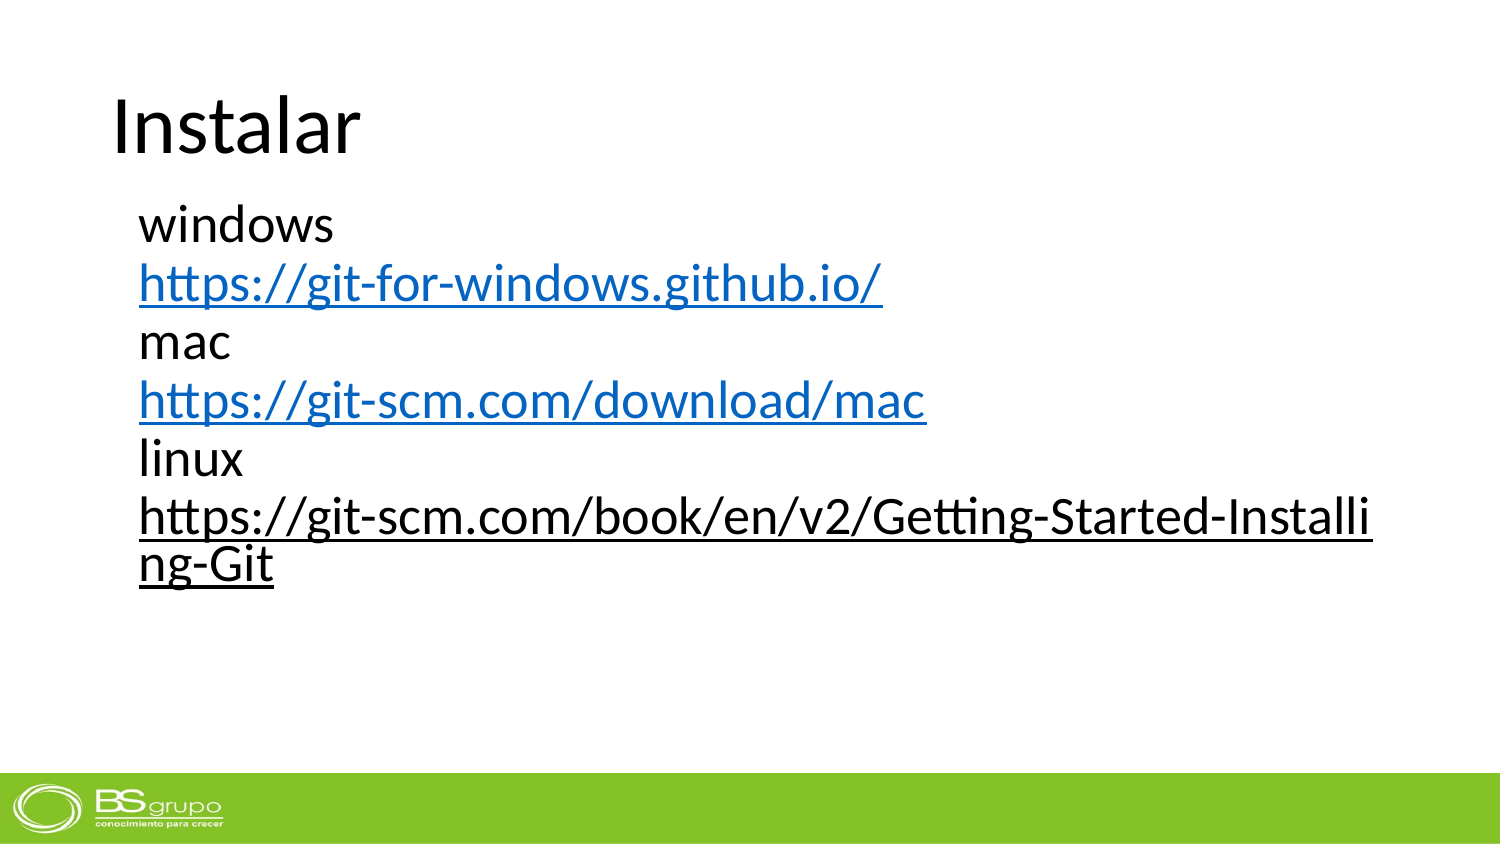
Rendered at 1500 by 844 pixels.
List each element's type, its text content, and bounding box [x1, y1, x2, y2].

picture [0, 773, 1500, 844]
title Instalar [103, 44, 1397, 187]
list windows https://git-for-windows.github.io/ mac https://git-scm.com/download/mac linux https://git-scm.com/book/en/v2/Getting-Started-Installing-Git [103, 187, 1397, 760]
